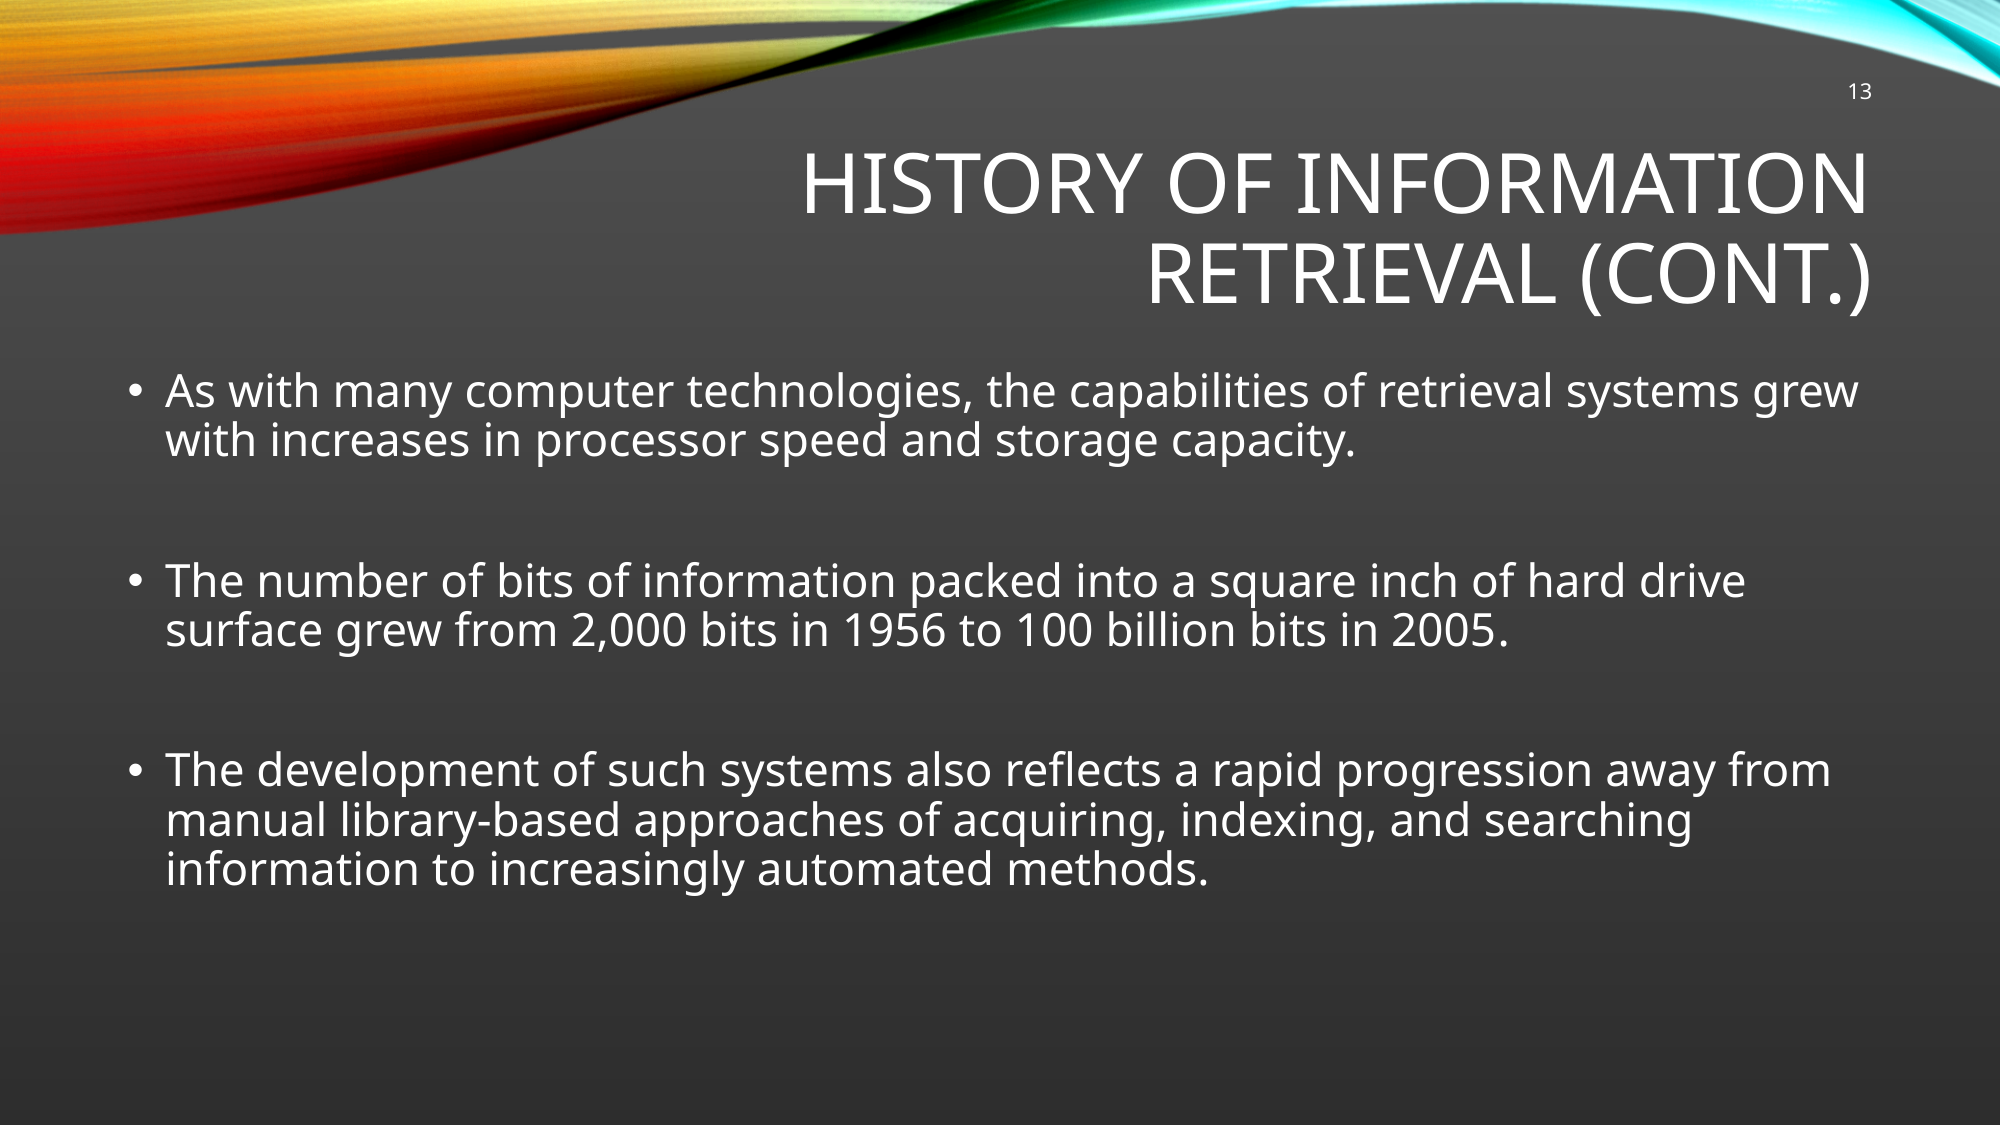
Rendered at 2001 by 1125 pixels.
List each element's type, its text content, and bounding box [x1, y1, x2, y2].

list As with many computer technologies, the capabilities of retrieval systems grew with increases in processor speed and storage capacity. The number of bits of information packed into a square inch of hard drive surface grew from 2,000 bits in 1956 to 100 billion bits in 2005. The development of such systems also reflects a rapid progression away from manual library-based approaches of acquiring, indexing, and searching information to increasingly automated methods. [112, 360, 1888, 1021]
picture [0, 0, 2000, 237]
title History Of Information Retrieval (Cont.) [474, 125, 1888, 338]
slide_number 13 [1437, 62, 1888, 123]
